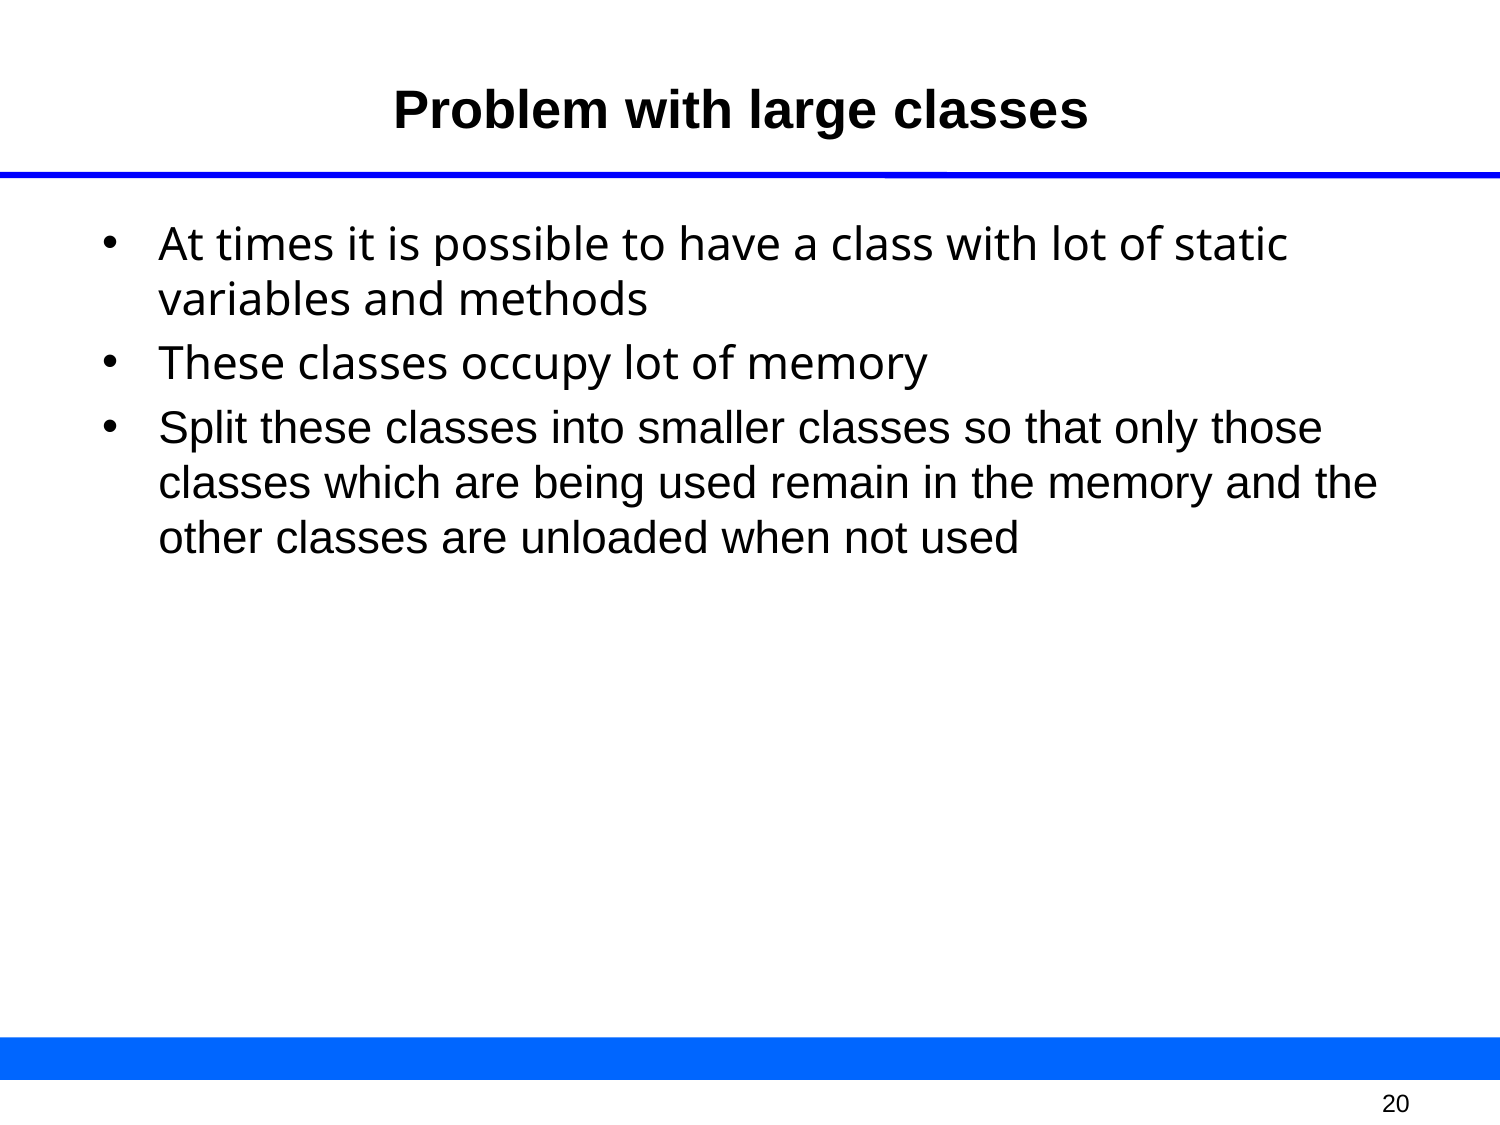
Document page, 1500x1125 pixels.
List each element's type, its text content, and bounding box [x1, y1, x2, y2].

text_box At times it is possible to have a class with lot of static variables and methods These classes occupy lot of memory Split these classes into smaller classes so that only those classes which are being used remain in the memory and the other classes are unloaded when not used [99, 212, 1438, 565]
title Problem with large classes [99, 71, 1400, 212]
